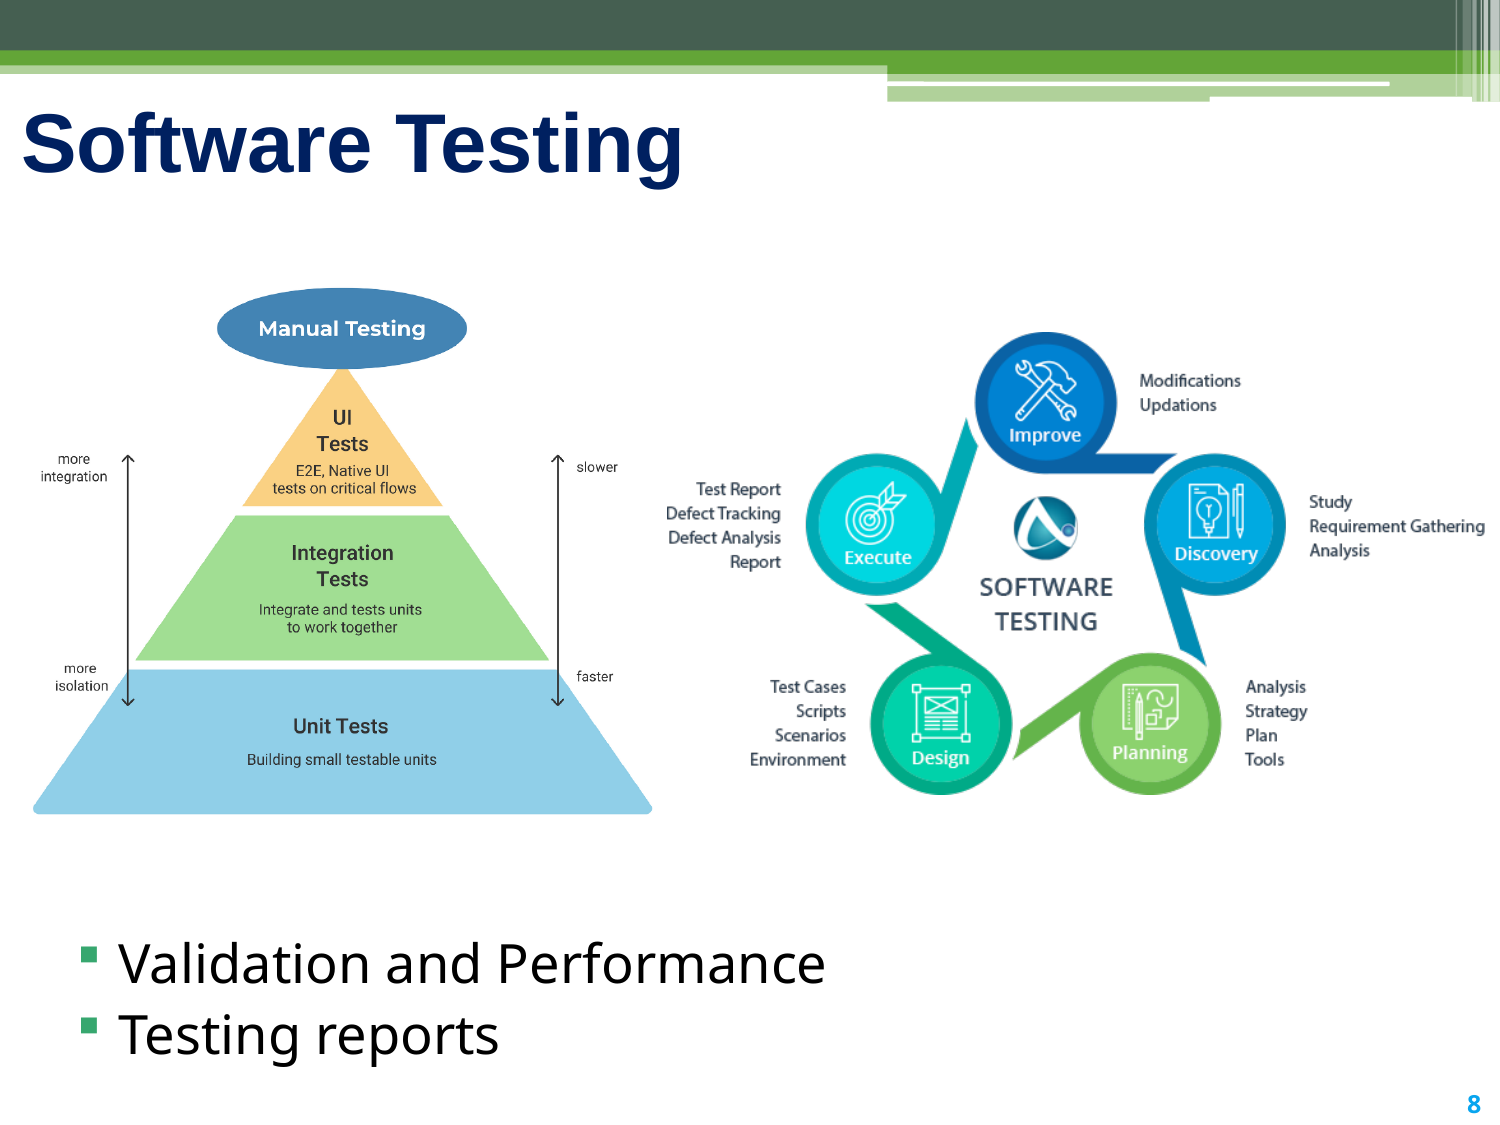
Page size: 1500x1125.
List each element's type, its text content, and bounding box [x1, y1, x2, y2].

title Software Testing [6, 77, 1485, 201]
picture [6, 230, 1485, 860]
list Validation and Performance Testing reports [43, 921, 1500, 1077]
